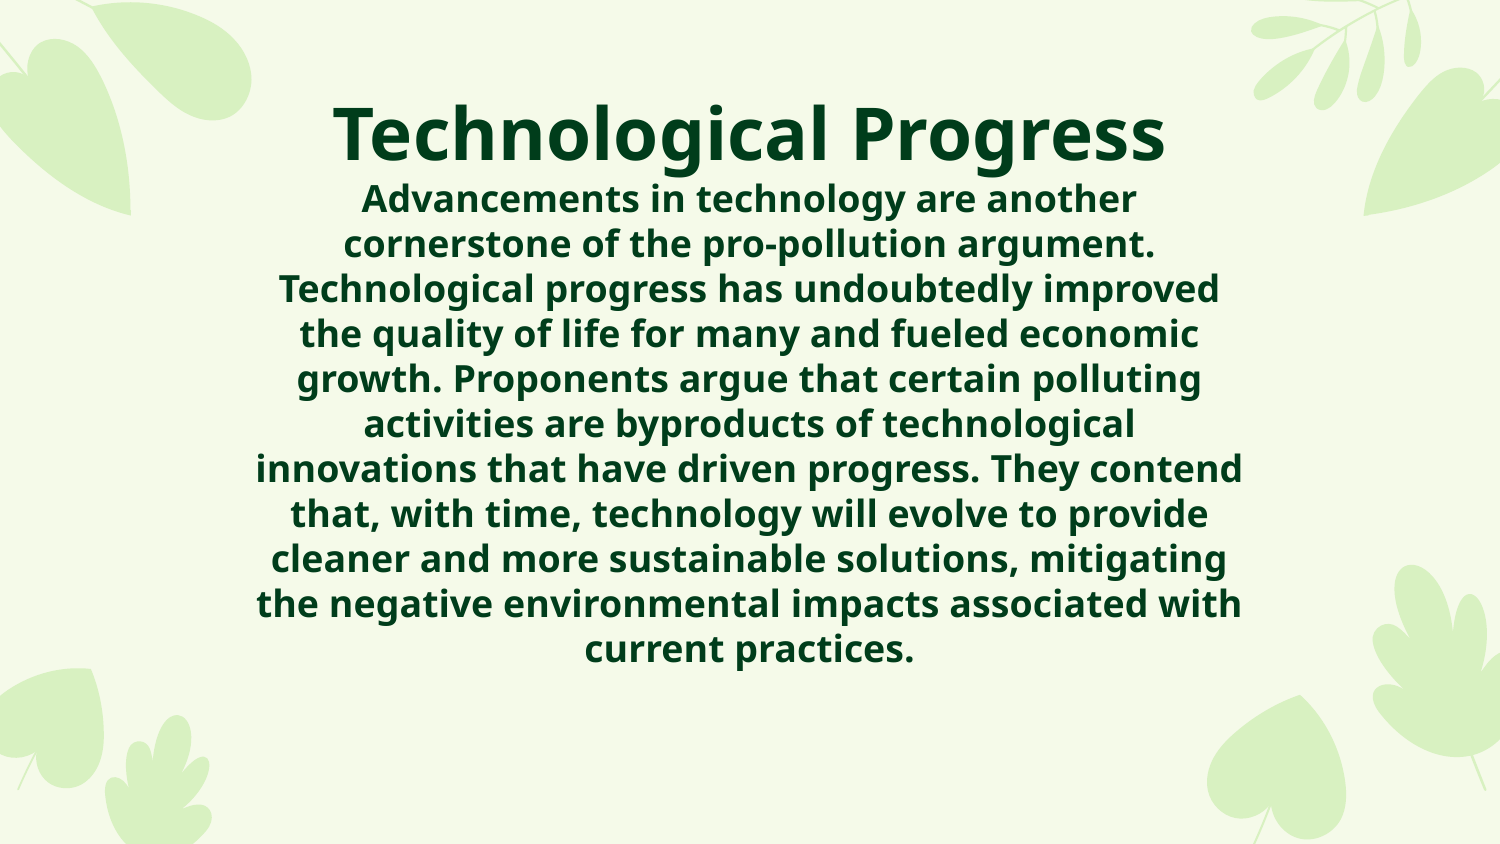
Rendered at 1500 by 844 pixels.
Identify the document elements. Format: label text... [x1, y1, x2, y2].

subtitle Advancements in technology are another cornerstone of the pro-pollution argument. Technological progress has undoubtedly improved the quality of life for many and fueled economic growth. Proponents argue that certain polluting activities are byproducts of technological innovations that have driven progress. They contend that, with time, technology will evolve to provide cleaner and more sustainable solutions, mitigating the negative environmental impacts associated with current practices. [238, 205, 1262, 685]
title Technological Progress [118, 72, 1382, 167]
